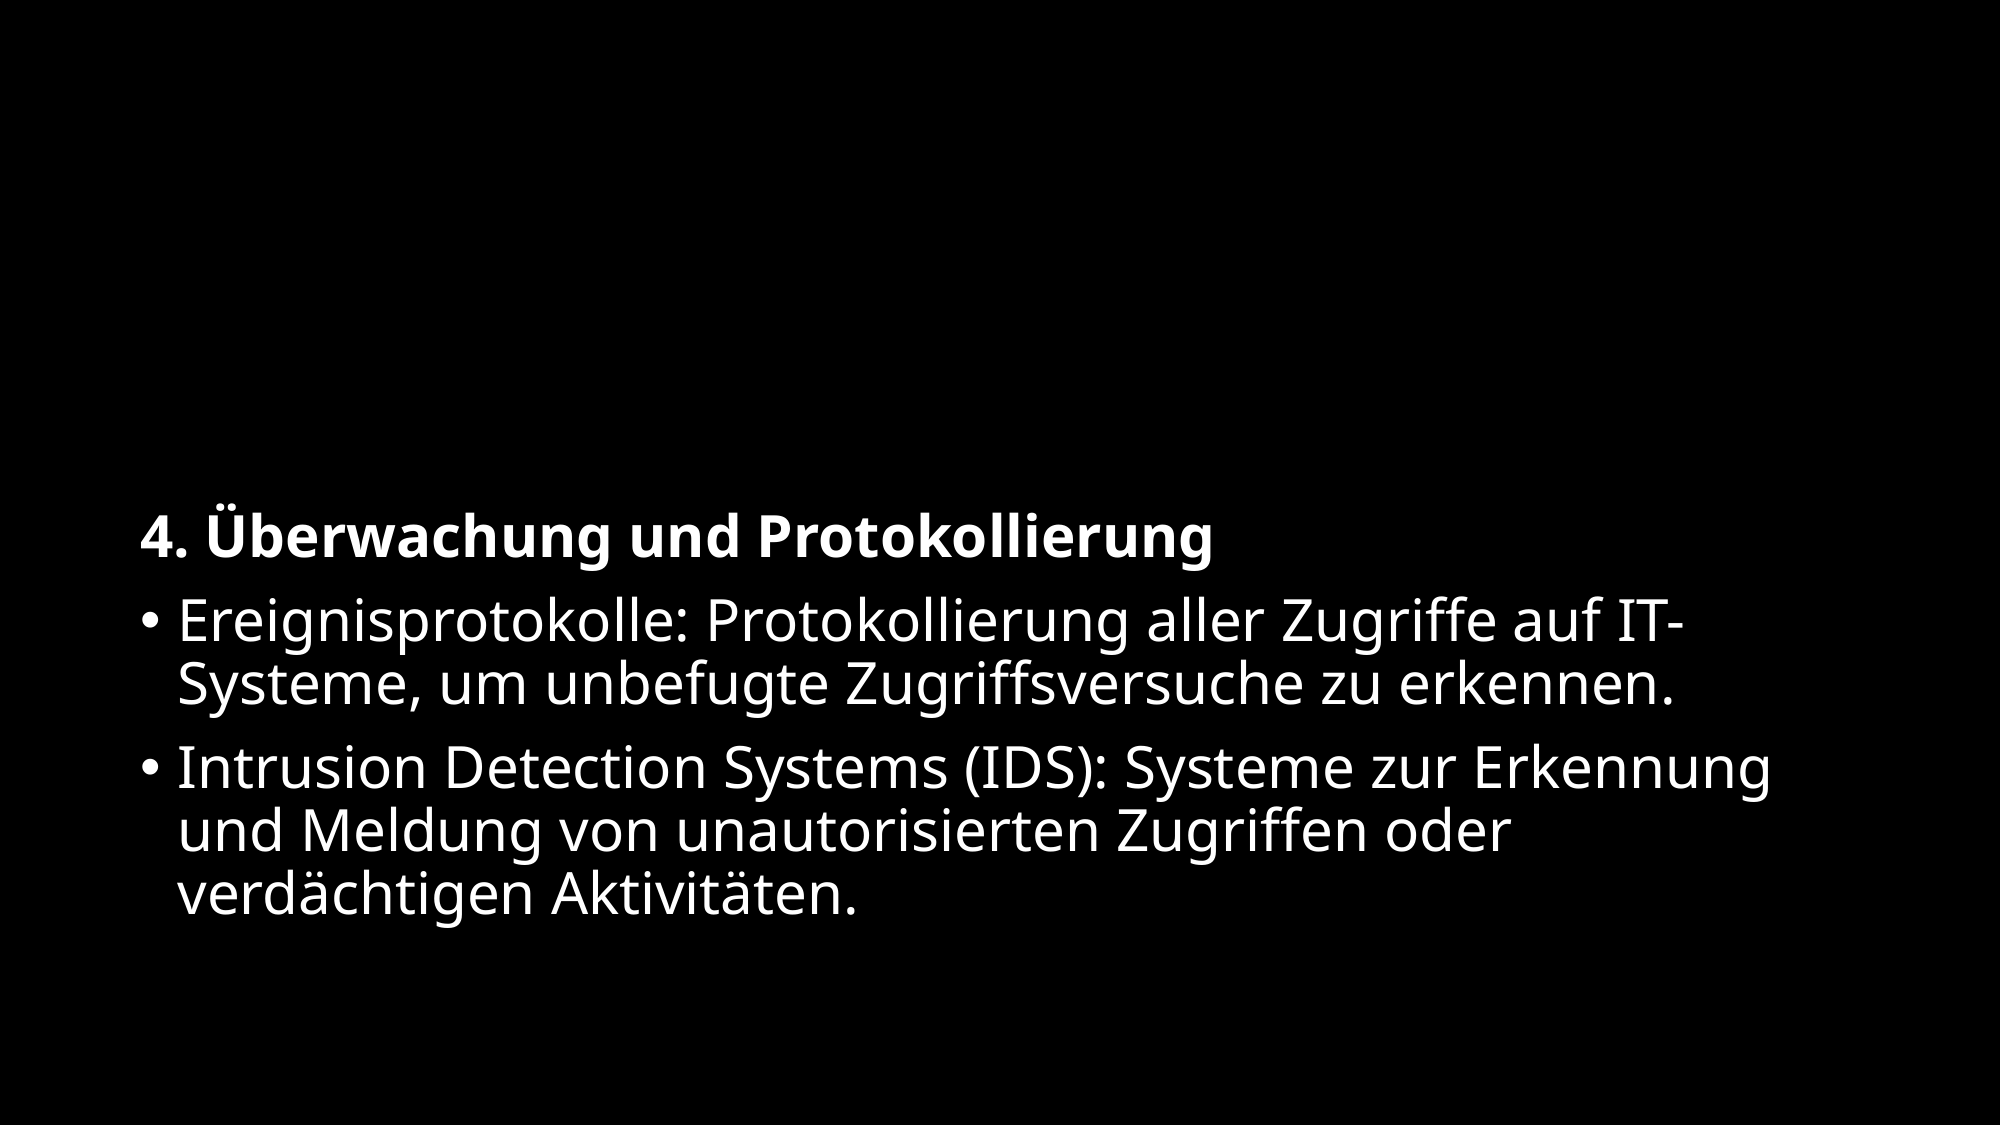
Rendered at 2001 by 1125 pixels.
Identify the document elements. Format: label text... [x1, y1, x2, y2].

list 4. Überwachung und Protokollierung Ereignisprotokolle: Protokollierung aller Zugriffe auf IT-Systeme, um unbefugte Zugriffsversuche zu erkennen. Intrusion Detection Systems (IDS): Systeme zur Erkennung und Meldung von unautorisierten Zugriffen oder verdächtigen Aktivitäten. [125, 500, 1875, 1000]
